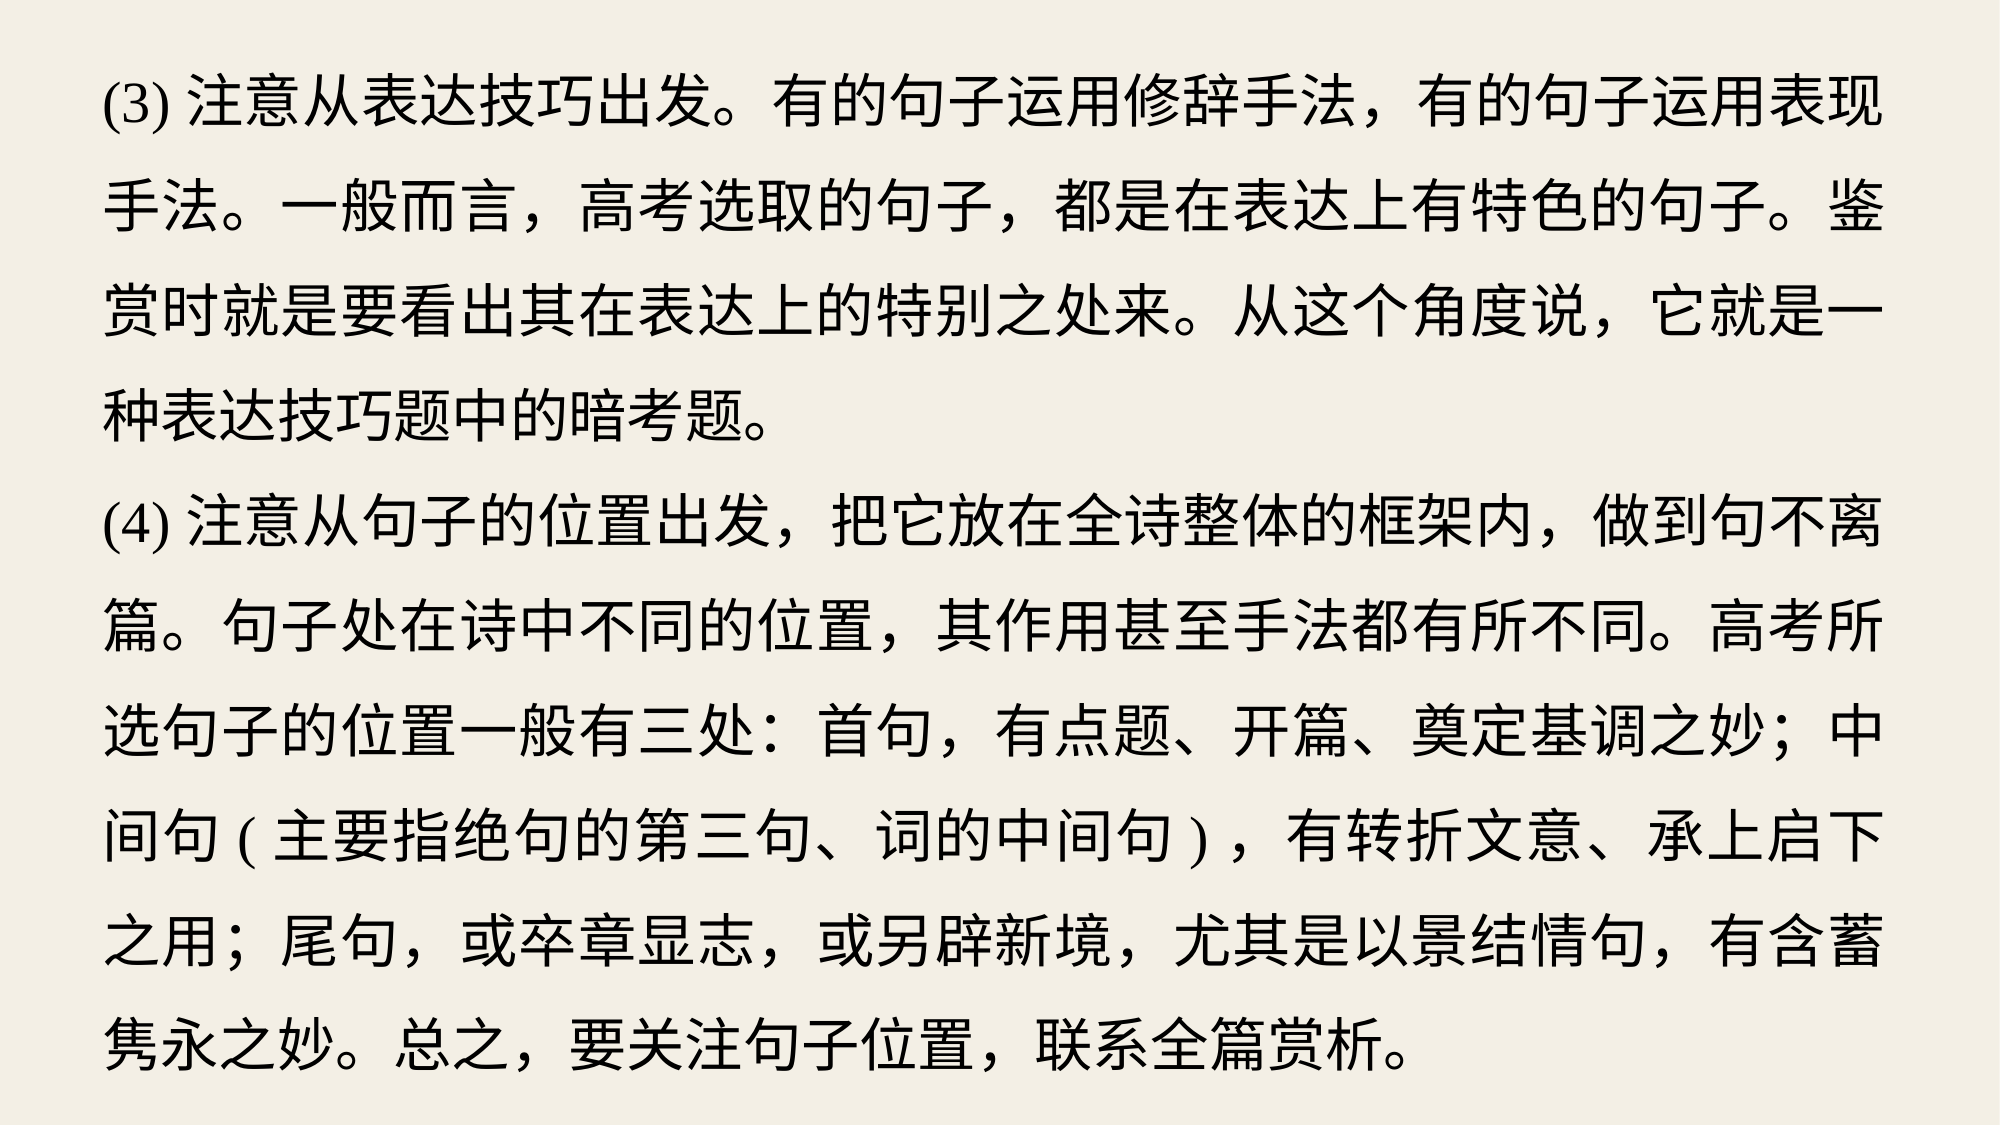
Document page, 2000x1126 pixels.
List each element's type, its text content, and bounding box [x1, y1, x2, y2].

text_box (3)注意从表达技巧出发。有的句子运用修辞手法，有的句子运用表现手法。一般而言，高考选取的句子，都是在表达上有特色的句子。鉴赏时就是要看出其在表达上的特别之处来。从这个角度说，它就是一种表达技巧题中的暗考题。 (4)注意从句子的位置出发，把它放在全诗整体的框架内，做到句不离篇。句子处在诗中不同的位置，其作用甚至手法都有所不同。高考所选句子的位置一般有三处：首句，有点题、开篇、奠定基调之妙；中间句(主要指绝句的第三句、词的中间句)，有转折文意、承上启下之用；尾句，或卒章显志，或另辟新境，尤其是以景结情句，有含蓄隽永之妙。总之，要关注句子位置，联系全篇赏析。 [82, 19, 1906, 1089]
